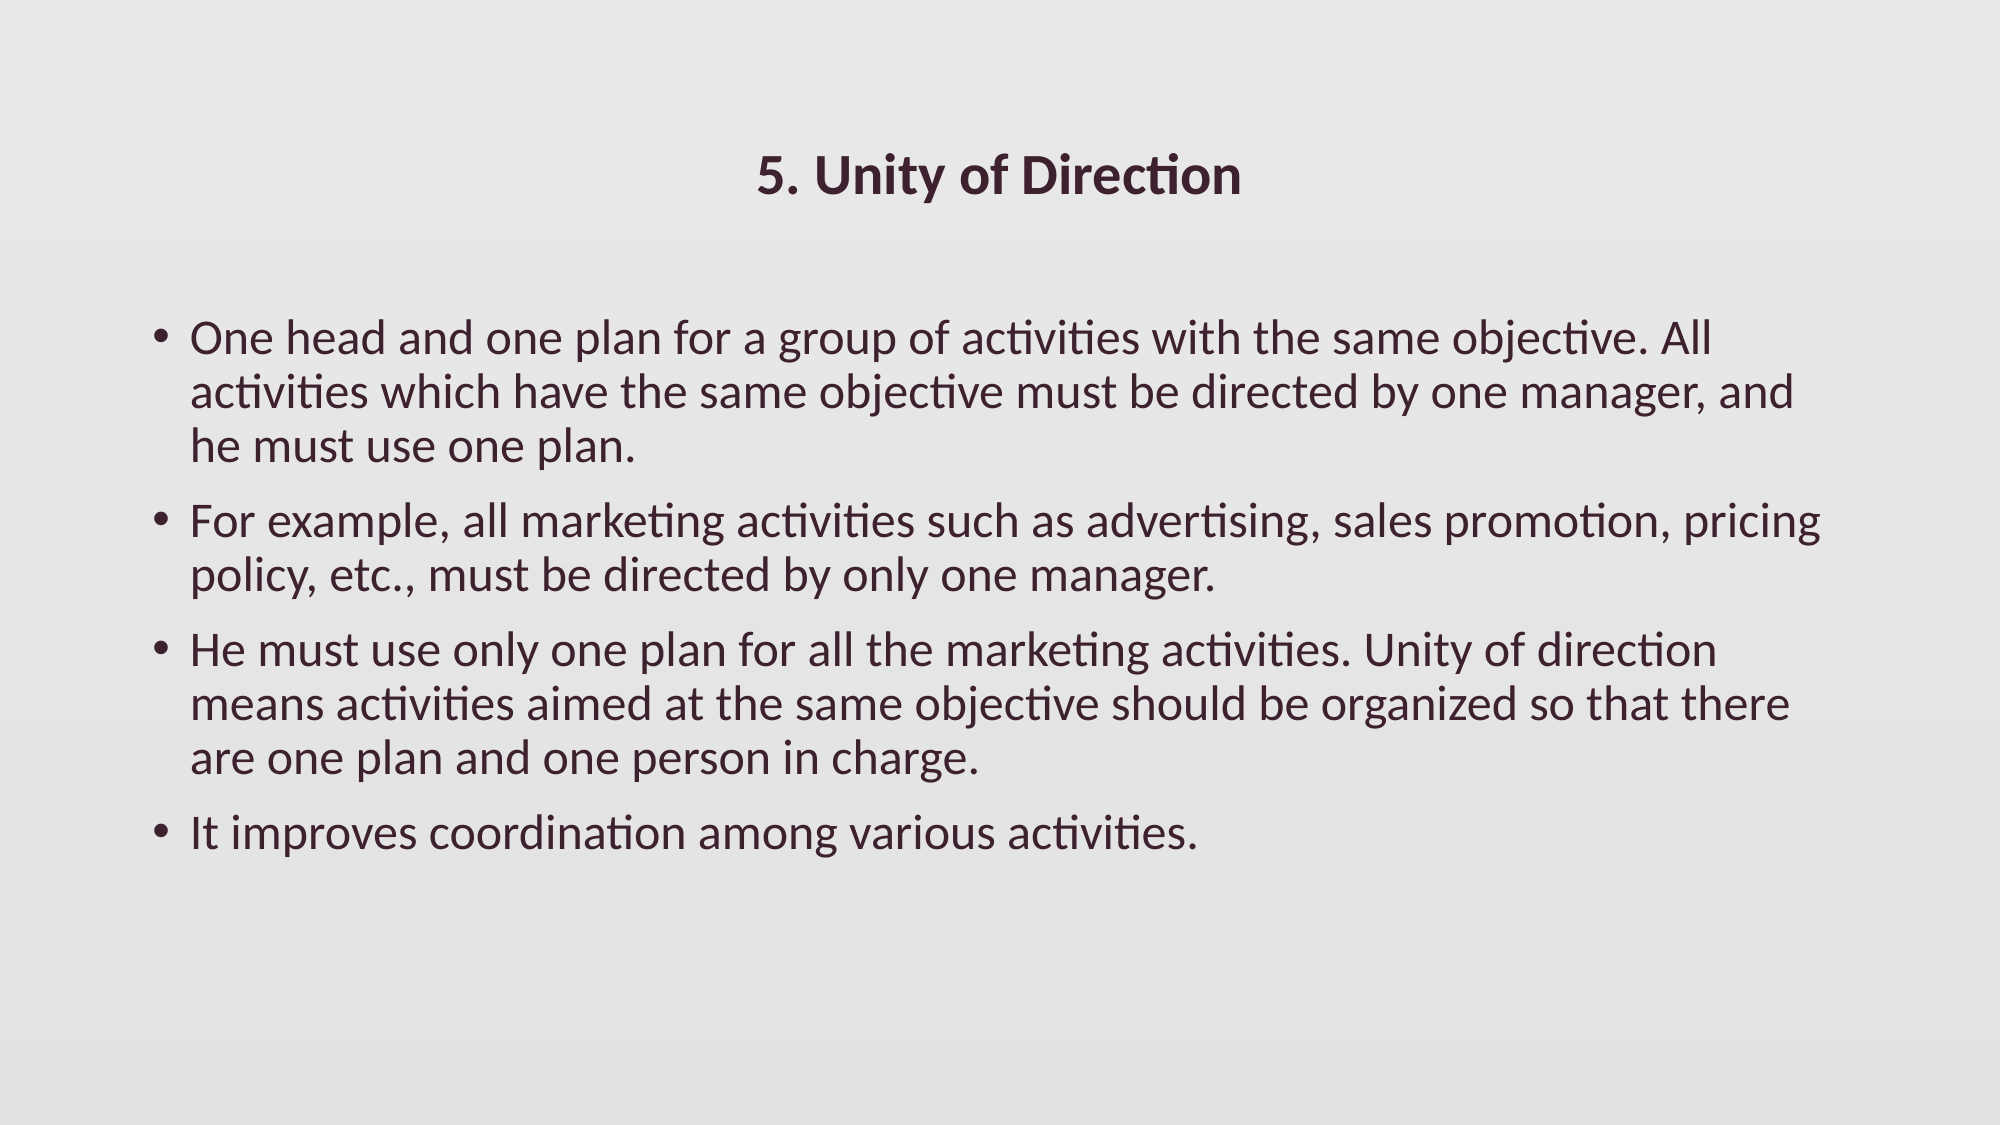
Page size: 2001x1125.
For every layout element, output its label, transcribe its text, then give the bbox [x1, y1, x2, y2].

list 5. Unity of Direction One head and one plan for a group of activities with the same objective. All activities which have the same objective must be directed by one manager, and he must use one plan. For example, all marketing activities such as advertising, sales promotion, pricing policy, etc., must be directed by only one manager. He must use only one plan for all the marketing activities. Unity of direction means activities aimed at the same objective should be organized so that there are one plan and one person in charge. It improves coordination among various activities. [137, 136, 1863, 1014]
